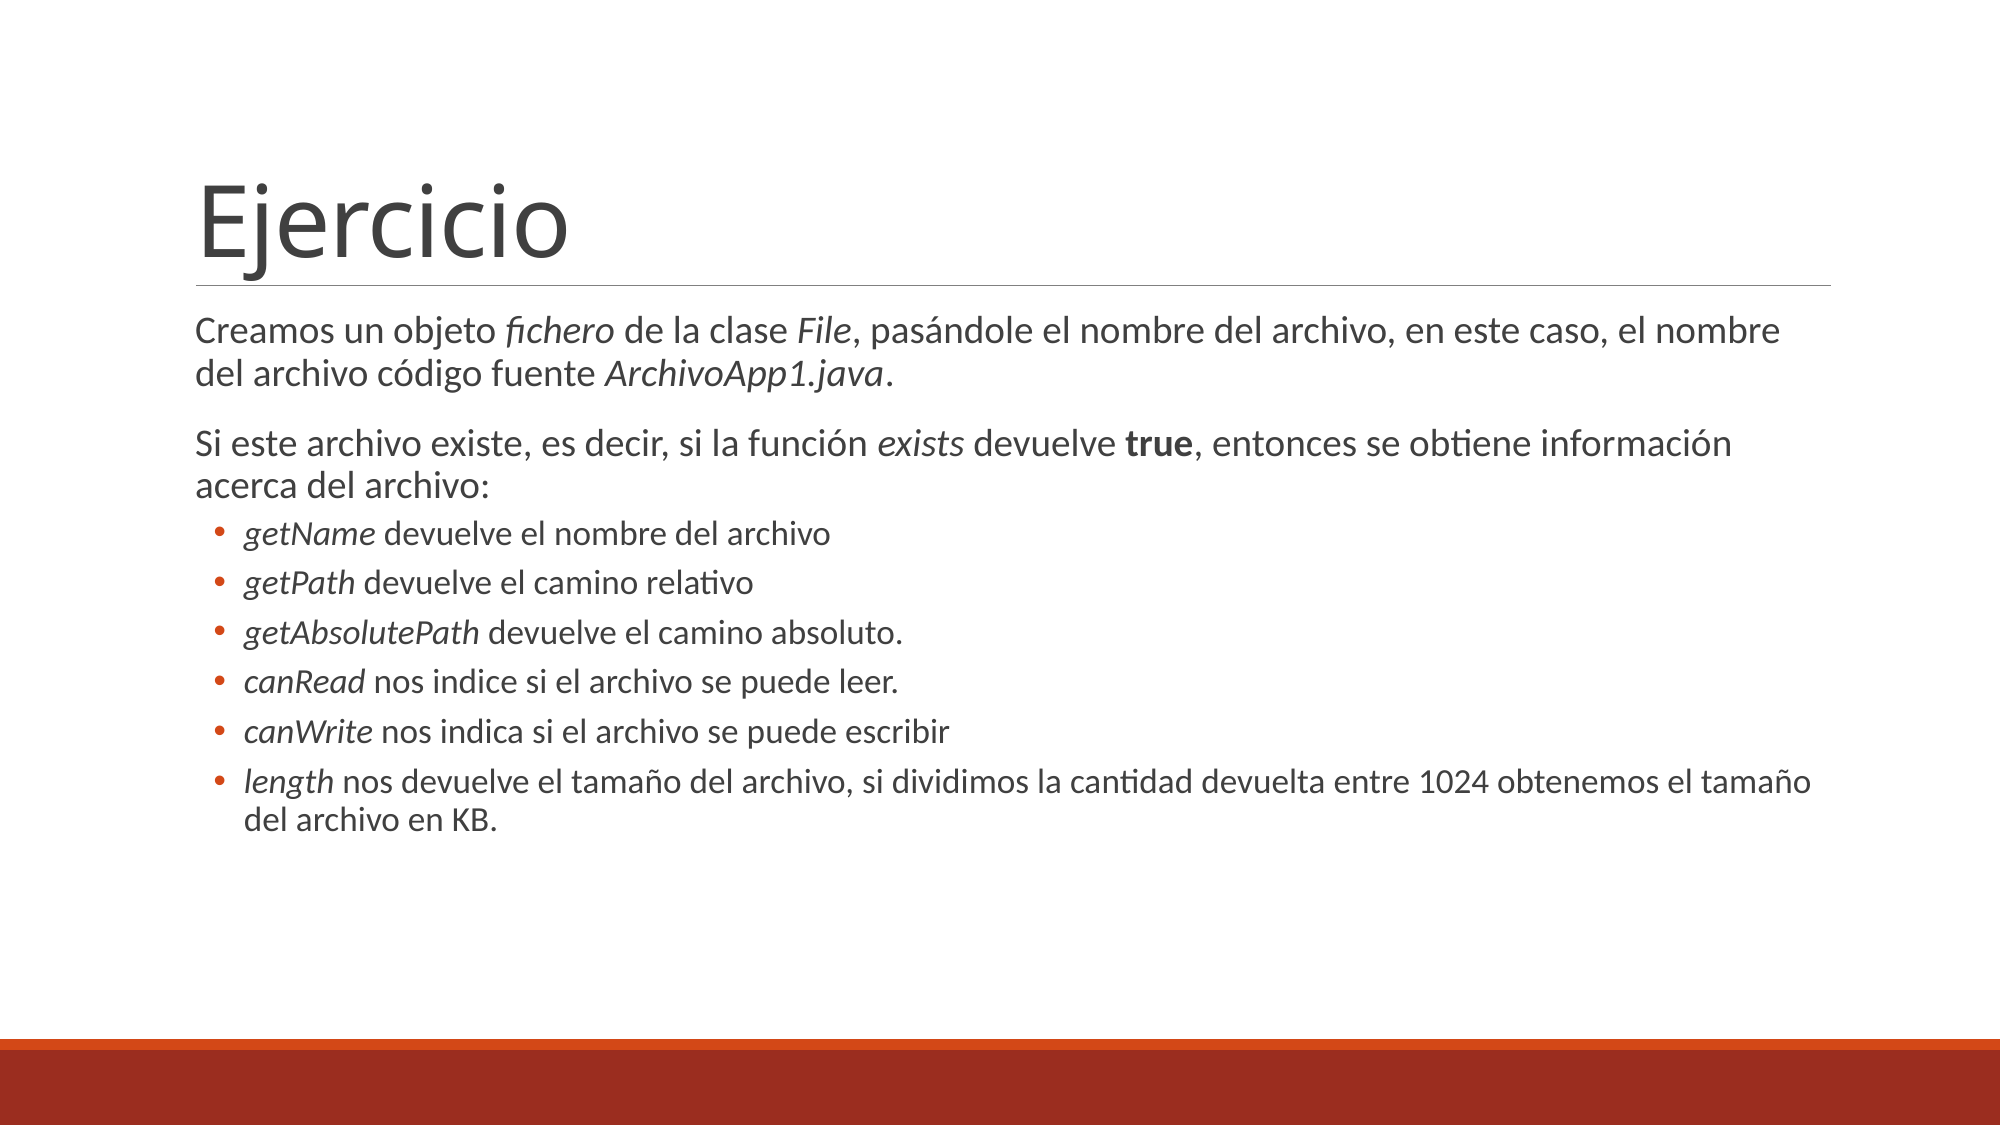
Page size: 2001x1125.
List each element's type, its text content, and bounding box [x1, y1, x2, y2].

title Ejercicio [180, 47, 1830, 285]
list Creamos un objeto fichero de la clase File, pasándole el nombre del archivo, en este caso, el nombre del archivo código fuente ArchivoApp1.java. Si este archivo existe, es decir, si la función exists devuelve true, entonces se obtiene información acerca del archivo: getName devuelve el nombre del archivo getPath devuelve el camino relativo getAbsolutePath devuelve el camino absoluto. canRead nos indice si el archivo se puede leer. canWrite nos indica si el archivo se puede escribir length nos devuelve el tamaño del archivo, si dividimos la cantidad devuelta entre 1024 obtenemos el tamaño del archivo en KB. [180, 302, 1830, 963]
